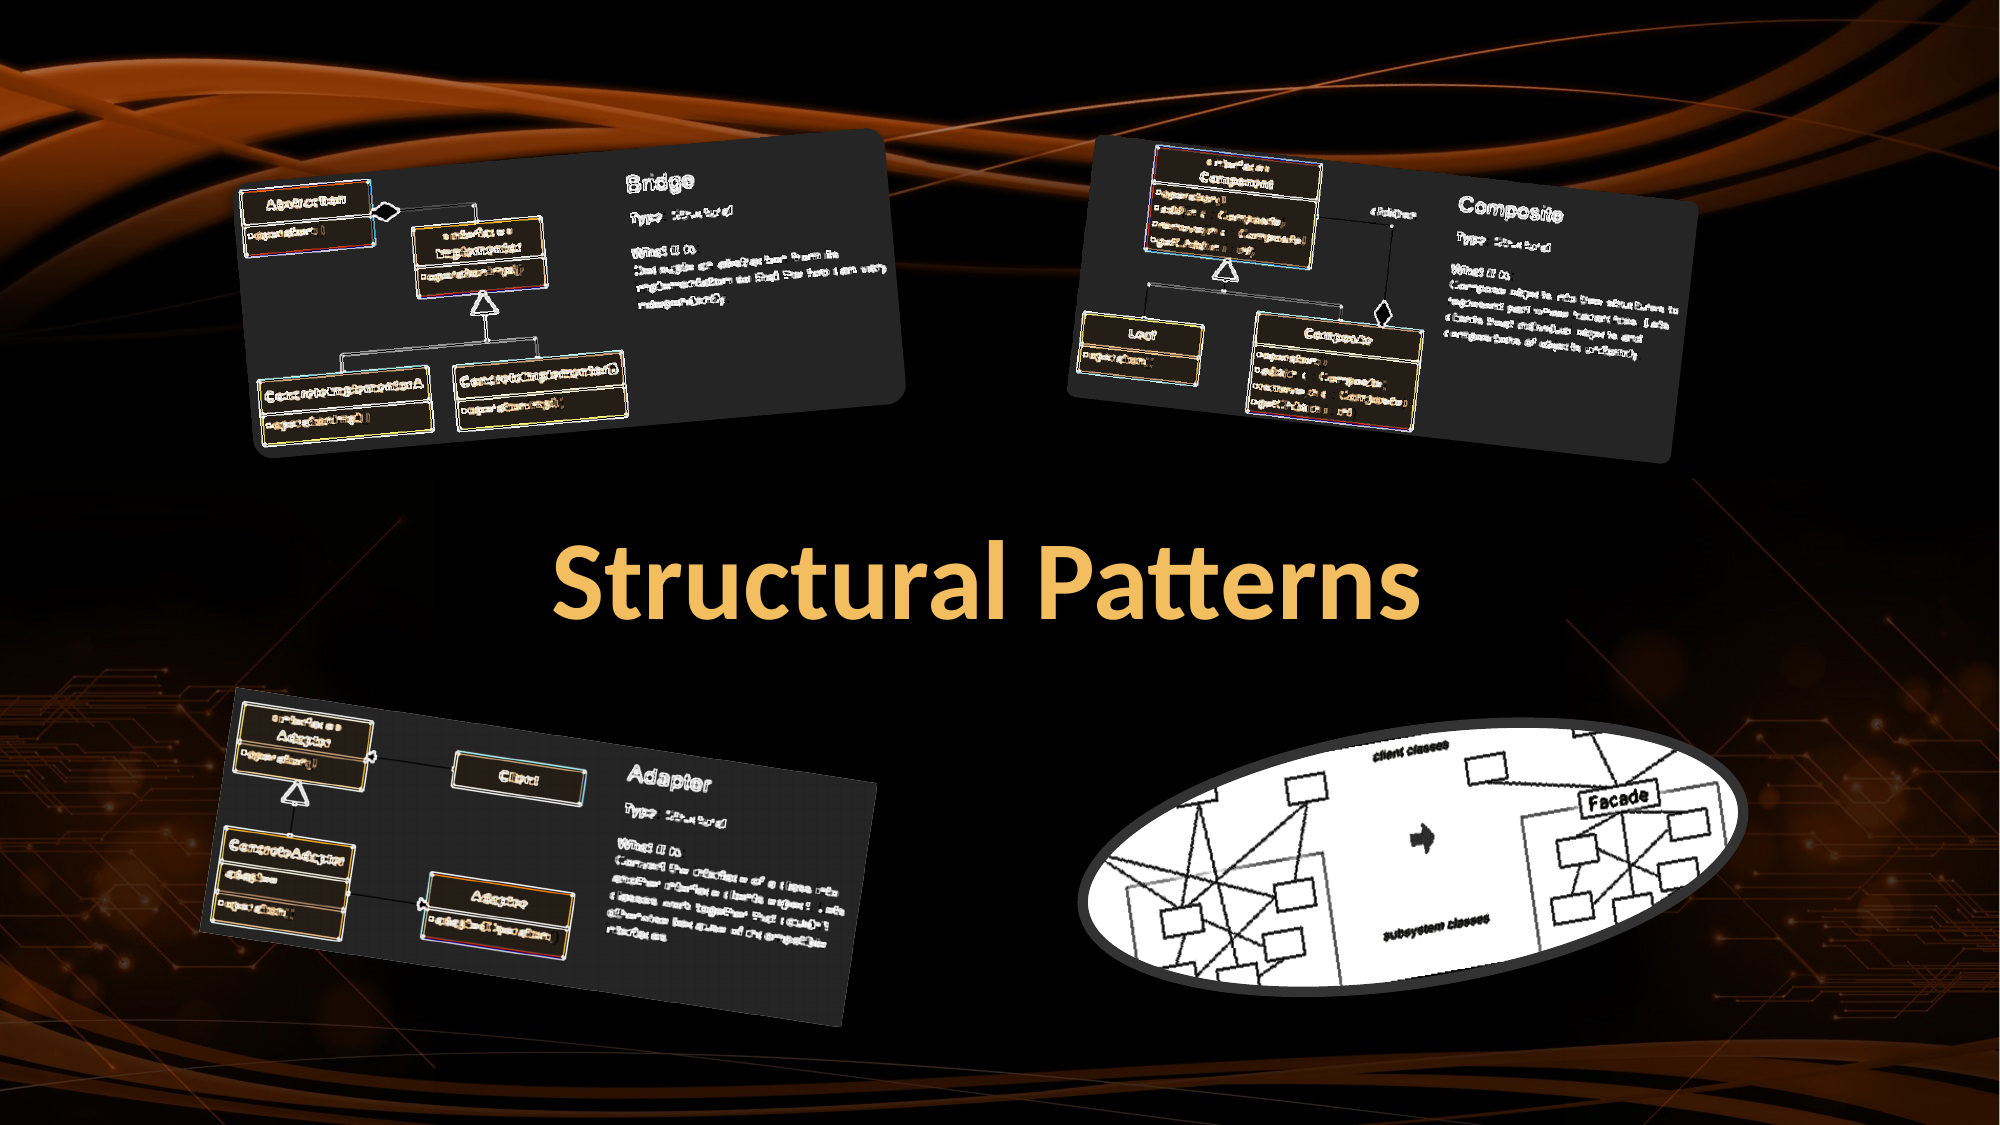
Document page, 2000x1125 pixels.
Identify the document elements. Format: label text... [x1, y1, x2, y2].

title Structural Patterns [337, 515, 1638, 650]
picture [0, 0, 2000, 1125]
